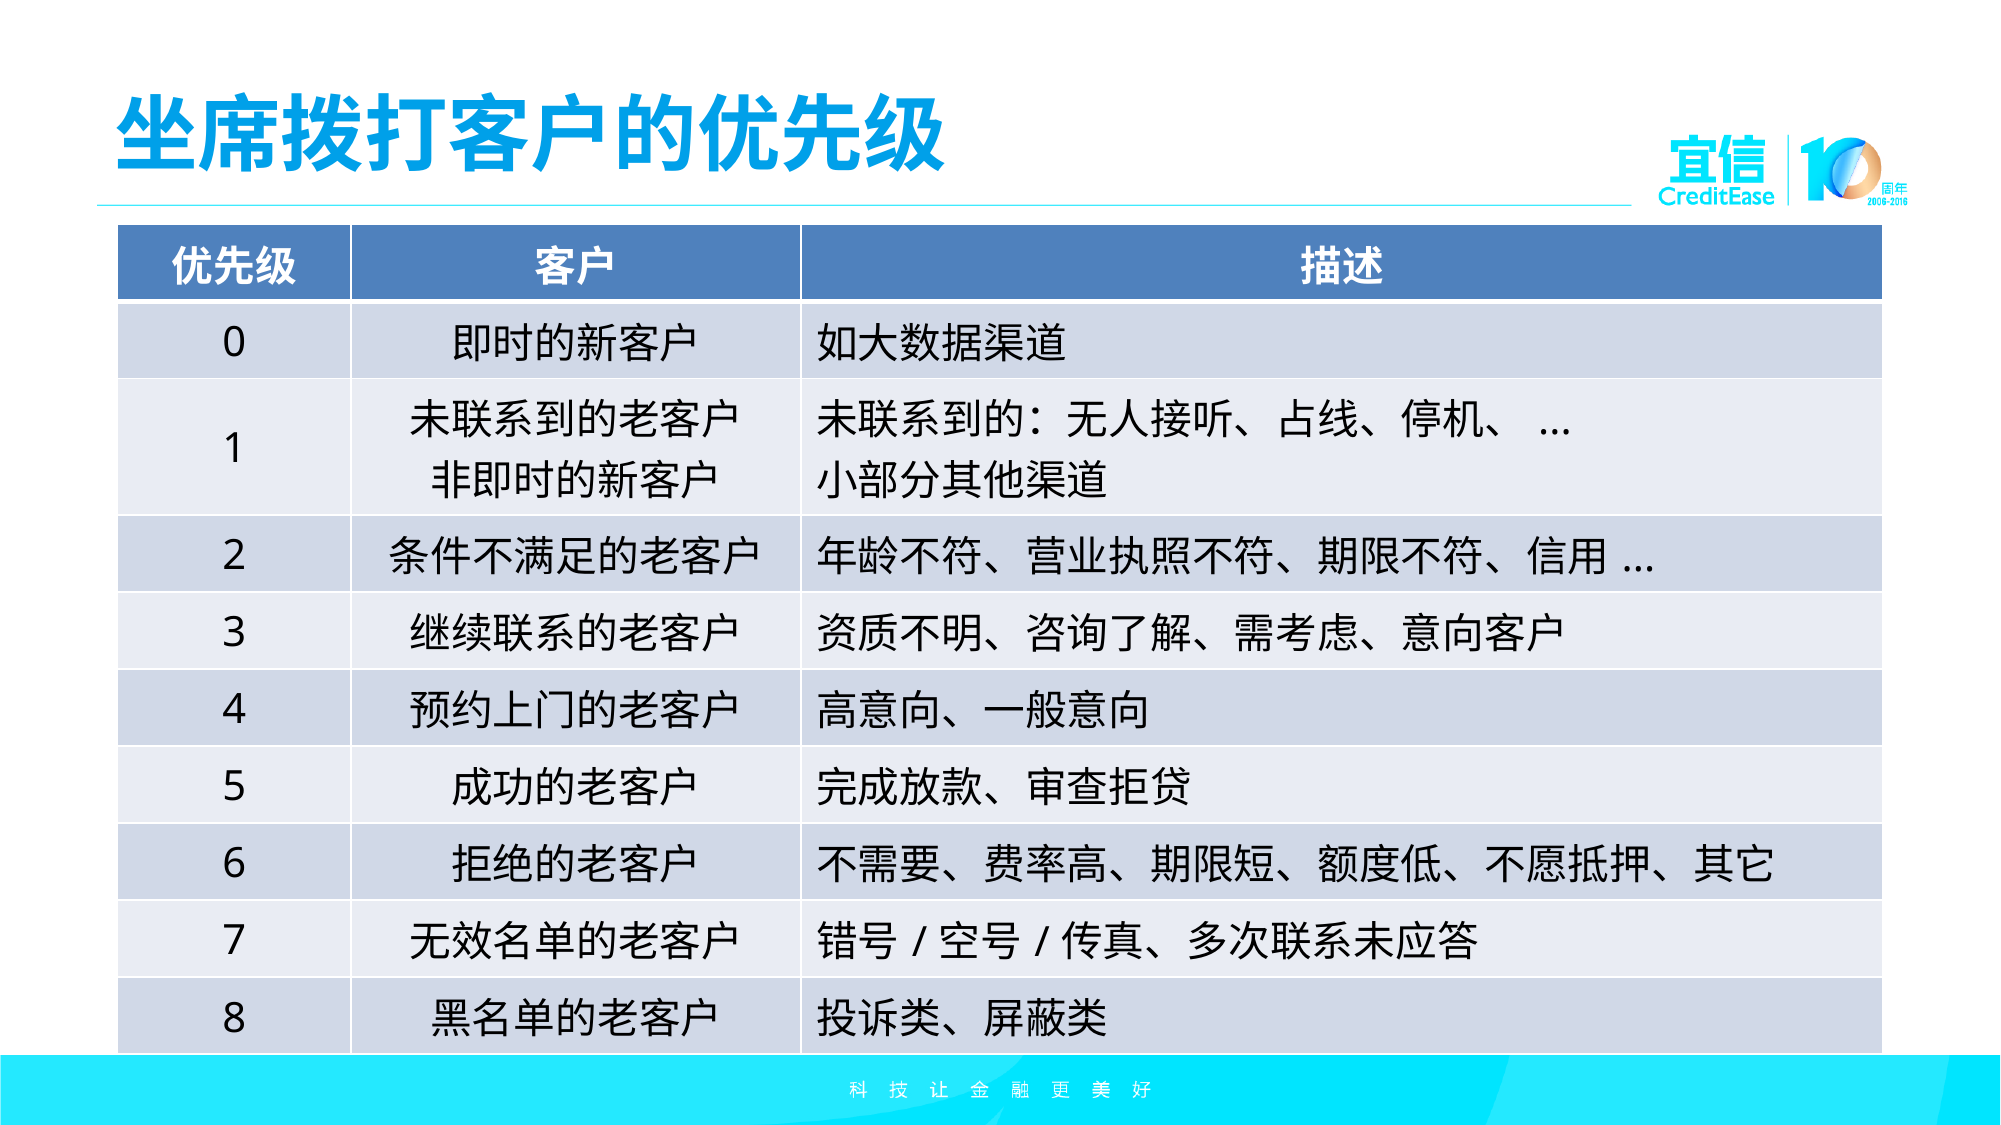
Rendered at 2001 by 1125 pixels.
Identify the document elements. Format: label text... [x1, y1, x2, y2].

table_cell 错号/空号/传真、多次联系未应答 [802, 901, 1882, 976]
picture [0, 0, 2001, 1125]
table_cell 如大数据渠道 [802, 304, 1882, 378]
table_cell 无效名单的老客户 [352, 901, 800, 976]
table_cell 完成放款、审查拒贷 [802, 747, 1882, 822]
table_cell 年龄不符、营业执照不符、期限不符、信用... [802, 516, 1882, 591]
table_header 客户 [352, 225, 800, 299]
table_cell 3 [118, 593, 350, 668]
table_cell 0 [118, 304, 350, 378]
table_cell 即时的新客户 [352, 304, 800, 378]
table_cell 黑名单的老客户 [352, 978, 800, 1053]
table_cell 2 [118, 516, 350, 591]
text_box 坐席拨打客户的优先级 [99, 54, 1900, 208]
table_cell 高意向、一般意向 [802, 670, 1882, 745]
table_cell 未联系到的：无人接听、占线、停机、... 小部分其他渠道 [802, 379, 1882, 514]
table_cell 8 [118, 978, 350, 1053]
table_cell 6 [118, 824, 350, 899]
table_cell 7 [118, 901, 350, 976]
table_cell 5 [118, 747, 350, 822]
table_cell 条件不满足的老客户 [352, 516, 800, 591]
table_header 描述 [802, 225, 1882, 299]
table_header 优先级 [118, 225, 350, 299]
table_cell 预约上门的老客户 [352, 670, 800, 745]
table_cell 成功的老客户 [352, 747, 800, 822]
table_cell 未联系到的老客户 非即时的新客户 [352, 379, 800, 514]
table_cell 拒绝的老客户 [352, 824, 800, 899]
table_cell 继续联系的老客户 [352, 593, 800, 668]
table_cell 资质不明、咨询了解、需考虑、意向客户 [802, 593, 1882, 668]
table_cell 4 [118, 670, 350, 745]
table_cell 1 [118, 379, 350, 514]
table_cell 投诉类、屏蔽类 [802, 978, 1882, 1053]
table_cell 不需要、费率高、期限短、额度低、不愿抵押、其它 [802, 824, 1882, 899]
